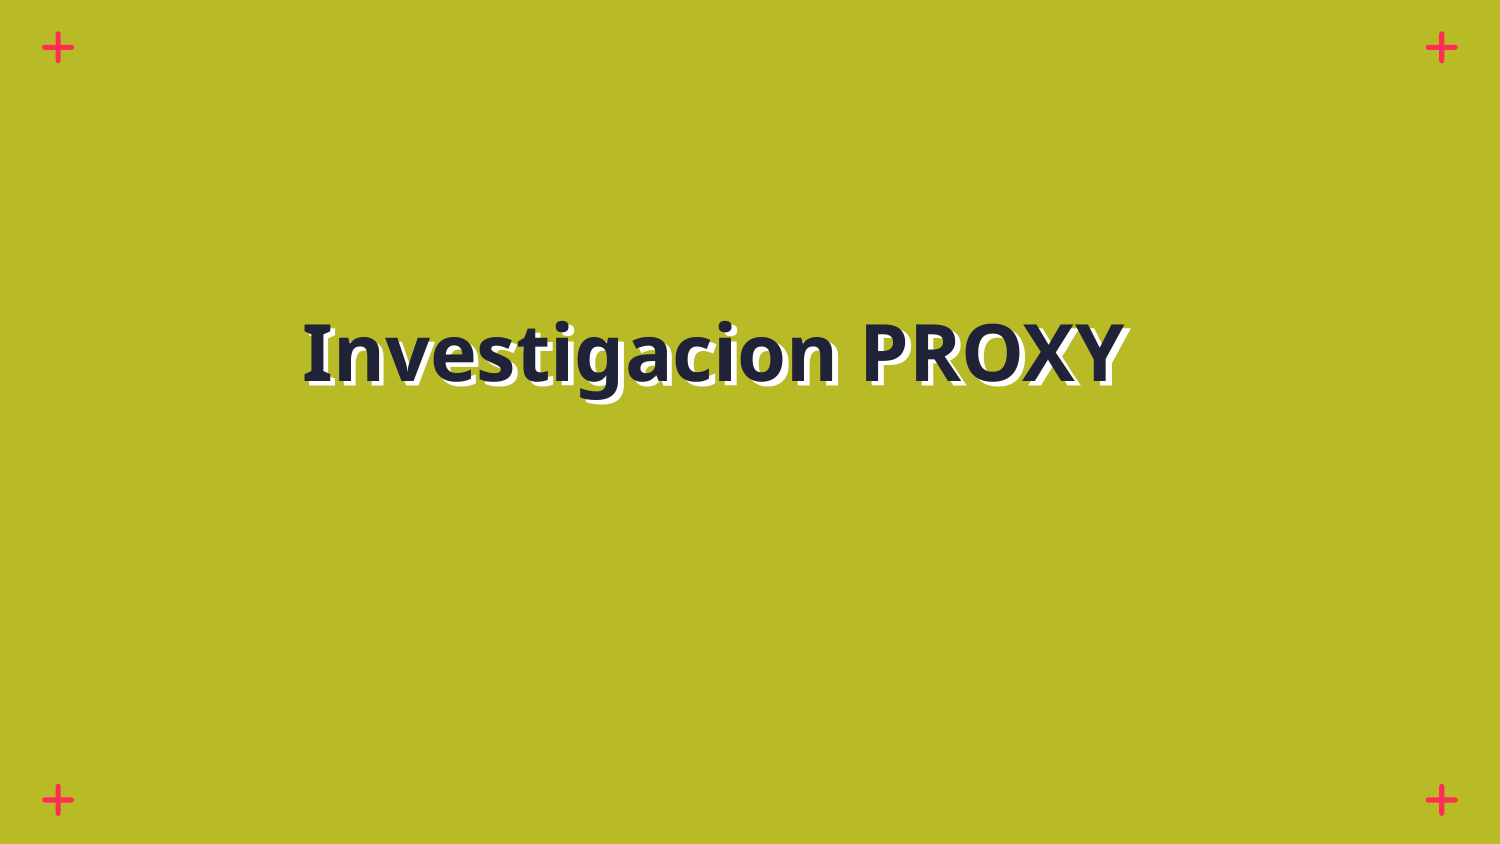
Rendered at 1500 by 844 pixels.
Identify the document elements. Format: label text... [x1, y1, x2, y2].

title Investigacion PROXY [82, 303, 1346, 396]
